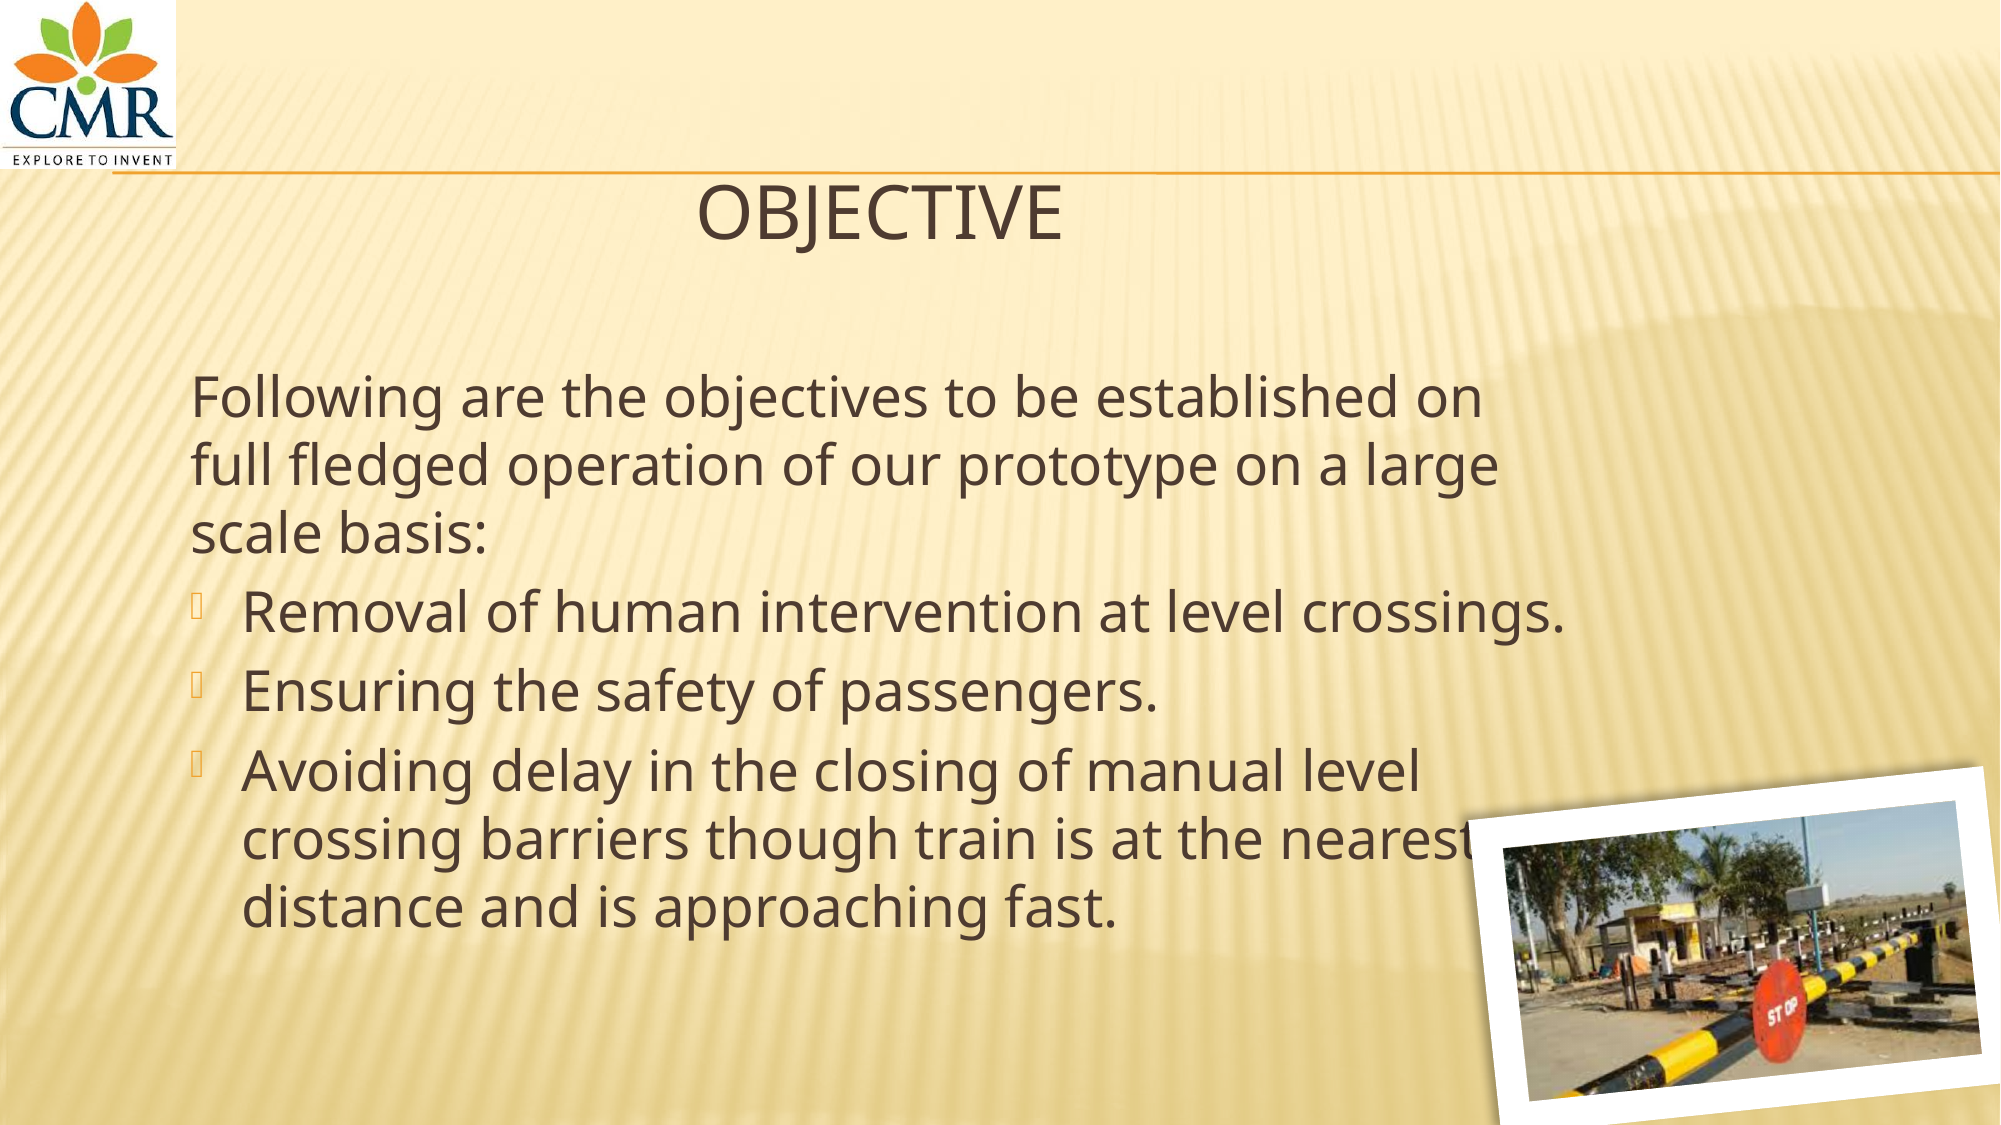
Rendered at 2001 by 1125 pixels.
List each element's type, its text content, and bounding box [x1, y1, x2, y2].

picture [1529, 1090, 1629, 1101]
picture [0, 0, 176, 169]
picture [1514, 801, 1971, 1079]
list Following are the objectives to be established on full fledged operation of our prototype on a large scale basis: Removal of human intervention at level crossings. Ensuring the safety of passengers. Avoiding delay in the closing of manual level crossing barriers though train is at the nearest distance and is approaching fast. [175, 352, 1586, 990]
picture [1973, 978, 1981, 1054]
picture [1503, 848, 1512, 924]
title OBJECTIVE [135, 138, 1626, 280]
